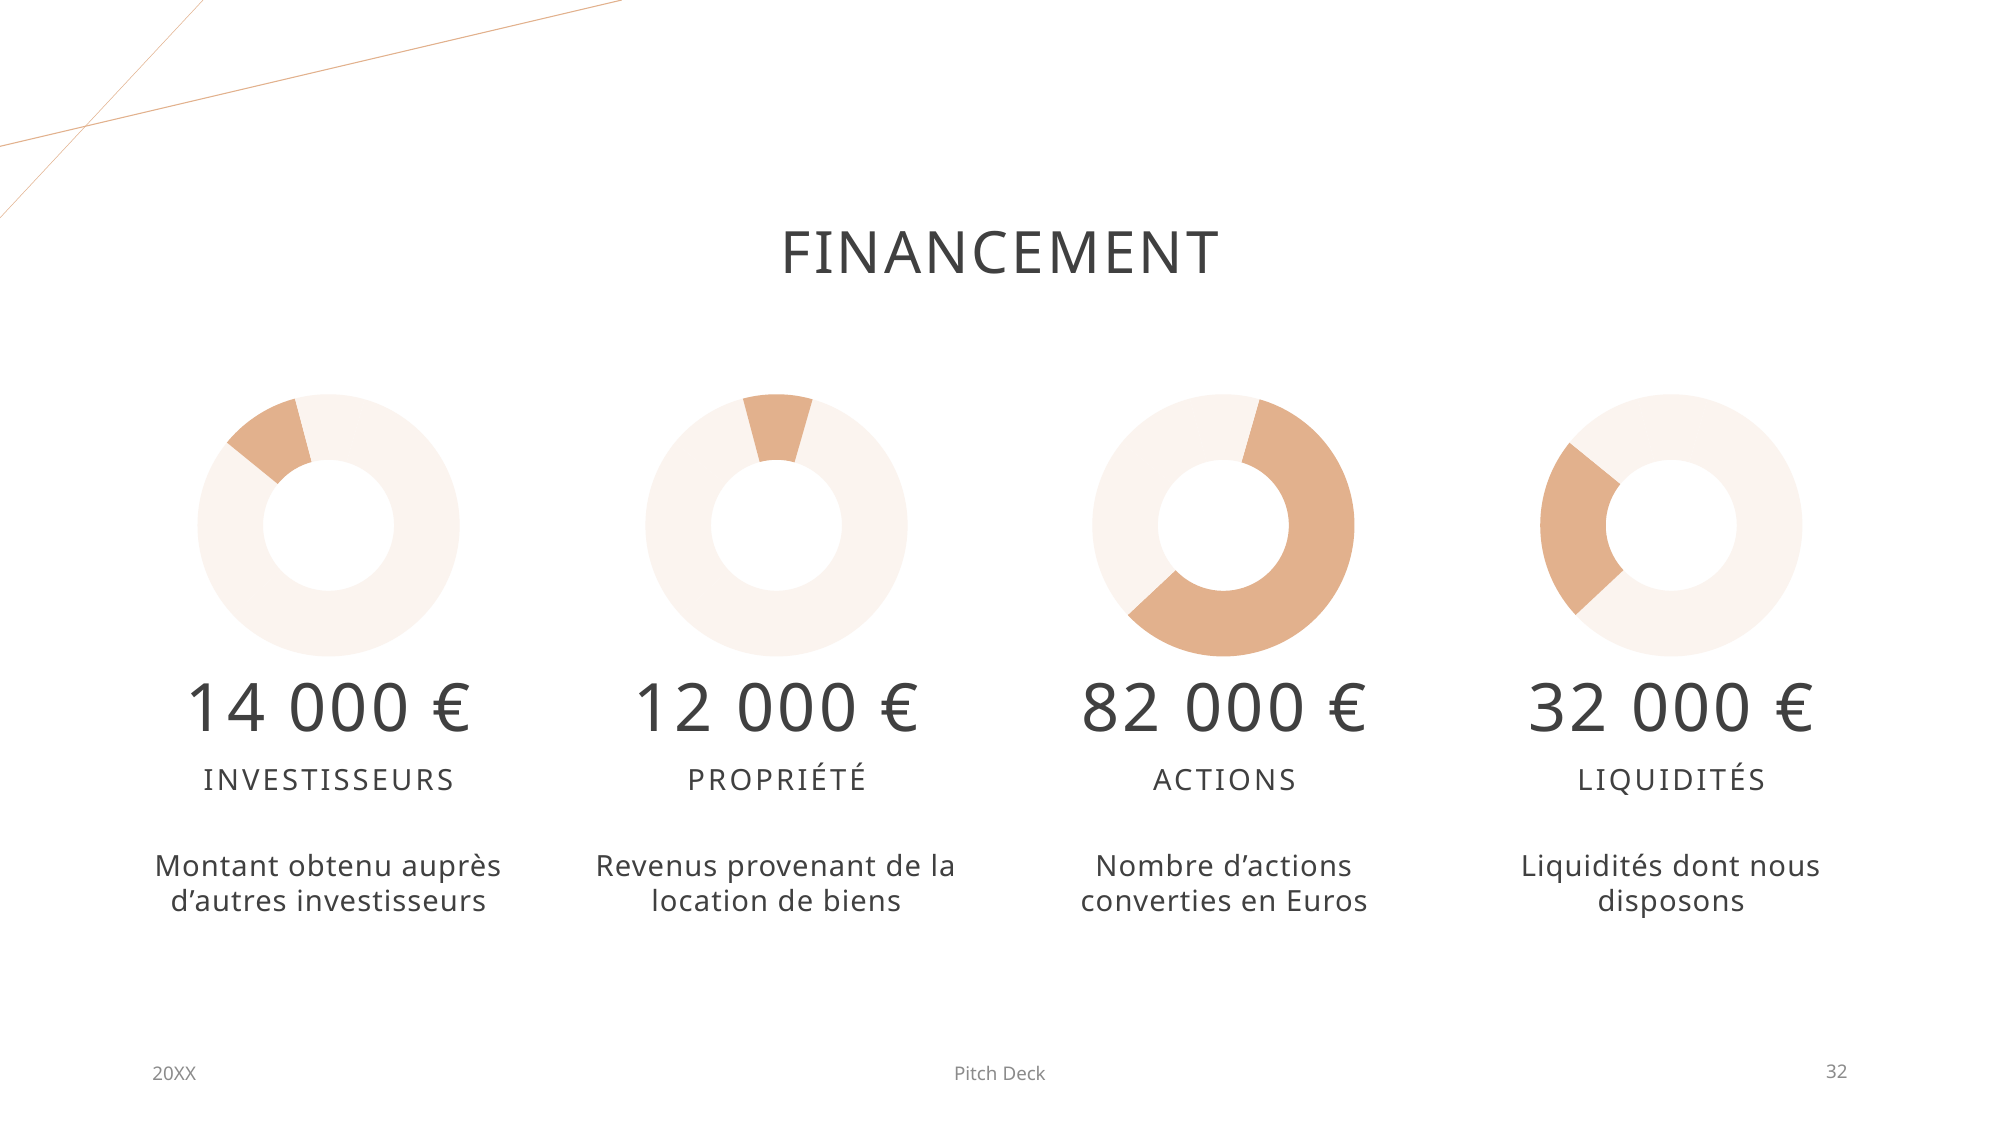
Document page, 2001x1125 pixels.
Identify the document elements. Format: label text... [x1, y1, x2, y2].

list Montant obtenu auprès d’autres investisseurs [137, 840, 520, 980]
list 14 000 € [137, 621, 520, 732]
list Nombre d’actions converties en Euros [1033, 840, 1416, 980]
chart [1518, 388, 1824, 662]
list INVESTISSEURS [137, 732, 520, 805]
title FINANCEMENT [309, 146, 1691, 364]
list 12 000 € [584, 621, 969, 732]
chart [1071, 388, 1376, 662]
chart [624, 388, 929, 662]
list 82 000 € [1033, 621, 1416, 732]
list Liquidités dont nous disposons [1480, 839, 1863, 980]
footer Pitch Deck [662, 1042, 1338, 1103]
list PROPRIÉTÉ [584, 732, 969, 805]
slide_number 32 [1412, 1042, 1863, 1103]
list LIQUIDITÉS [1480, 732, 1863, 805]
chart [176, 388, 481, 662]
list 32 000 € [1480, 621, 1863, 732]
list ACTIONS [1033, 732, 1416, 805]
slide_number 20XX [137, 1042, 588, 1103]
list Revenus provenant de la location de biens [584, 840, 969, 980]
